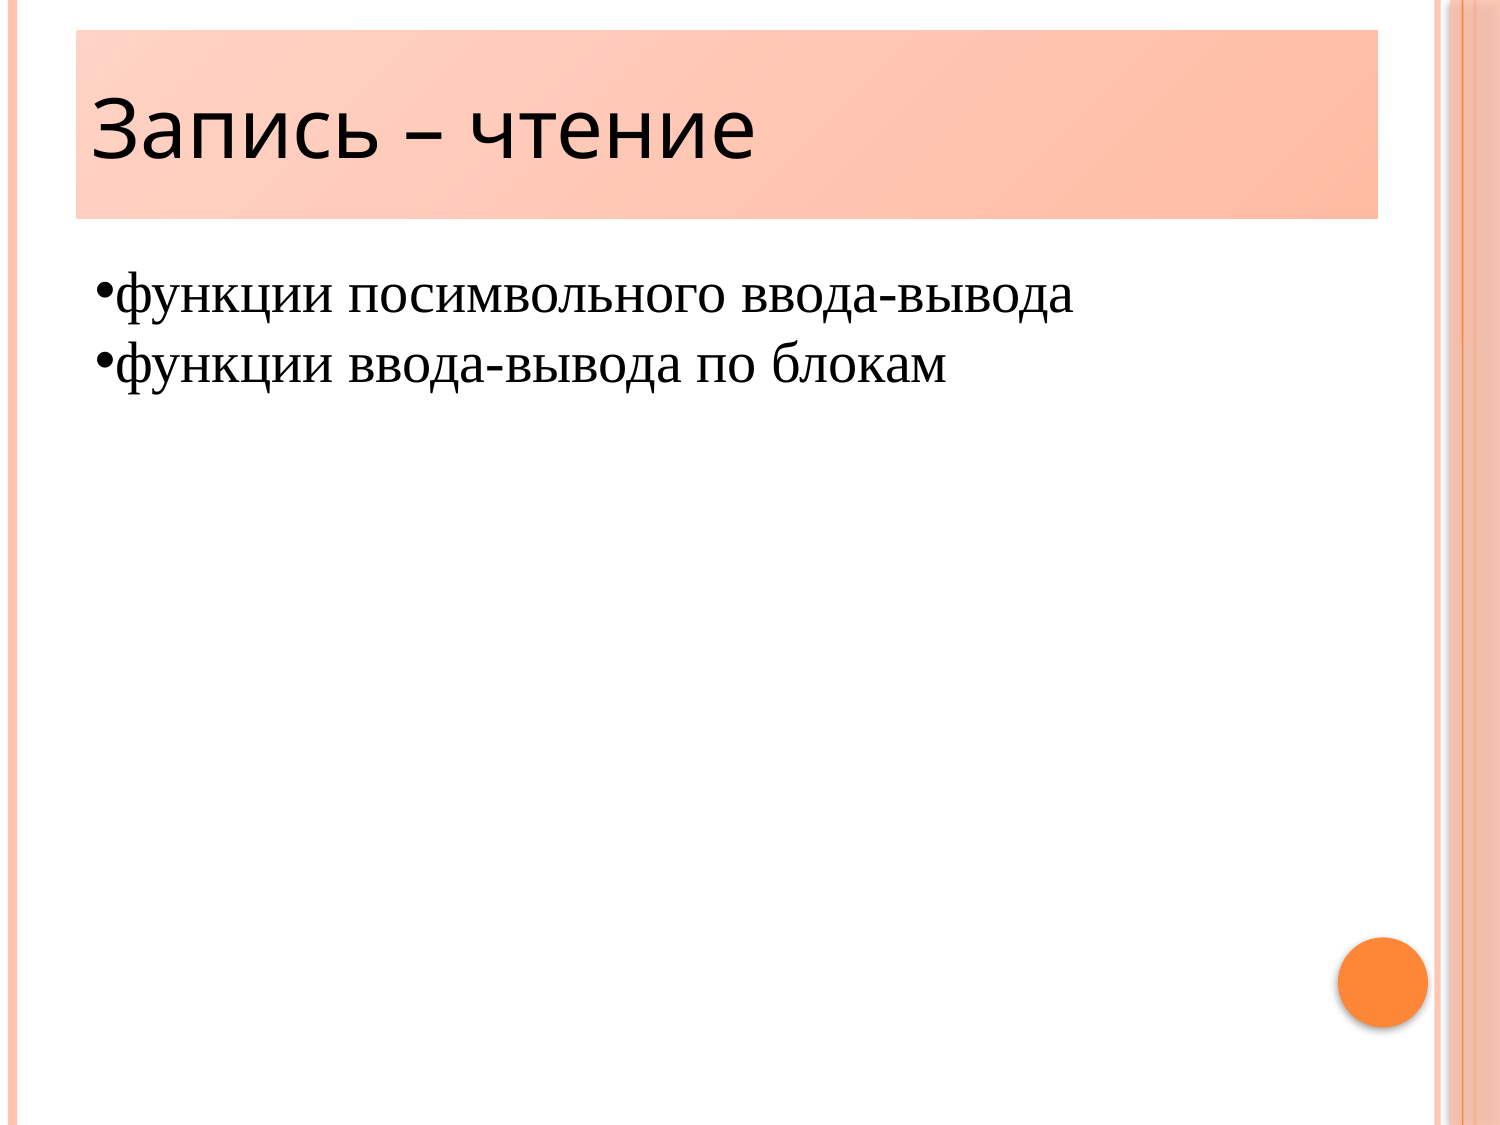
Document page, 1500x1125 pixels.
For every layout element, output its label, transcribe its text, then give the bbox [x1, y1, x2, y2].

text_box функции посимвольного ввода-вывода функции ввода-вывода по блокам [80, 247, 1375, 552]
text_box Запись – чтение [76, 30, 1378, 219]
